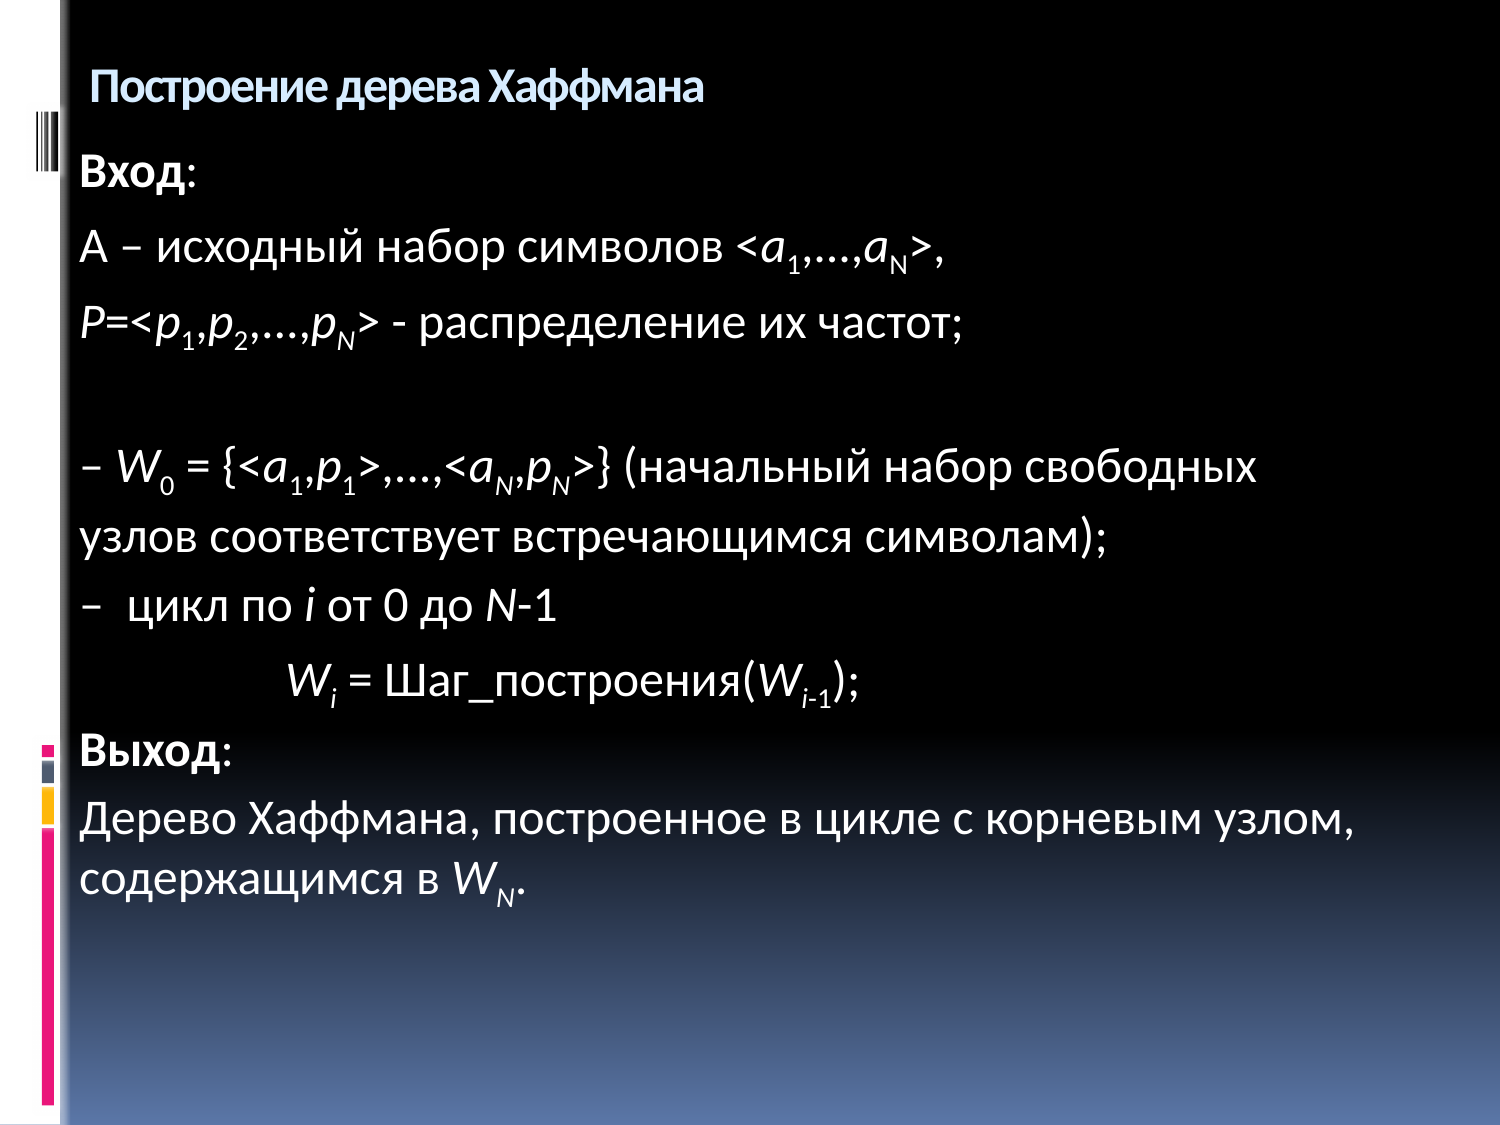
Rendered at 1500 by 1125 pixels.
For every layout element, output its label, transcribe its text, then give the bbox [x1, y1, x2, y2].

list Вход: A – исходный набор символов <a1,...,aN>, P=<p1,p2,...,pN> - распределение их частот; – W0 = {<a1,p1>,...,<aN,pN>} (начальный набор свободных узлов соответствует встречающимся символам); – цикл по i от 0 до N-1 Wi = Шаг_построения(Wi-1); Выход: Дерево Хаффмана, построенное в цикле с корневым узлом, содержащимся в WN. [53, 137, 1404, 880]
title Построение дерева Хаффмана [75, 45, 1425, 149]
